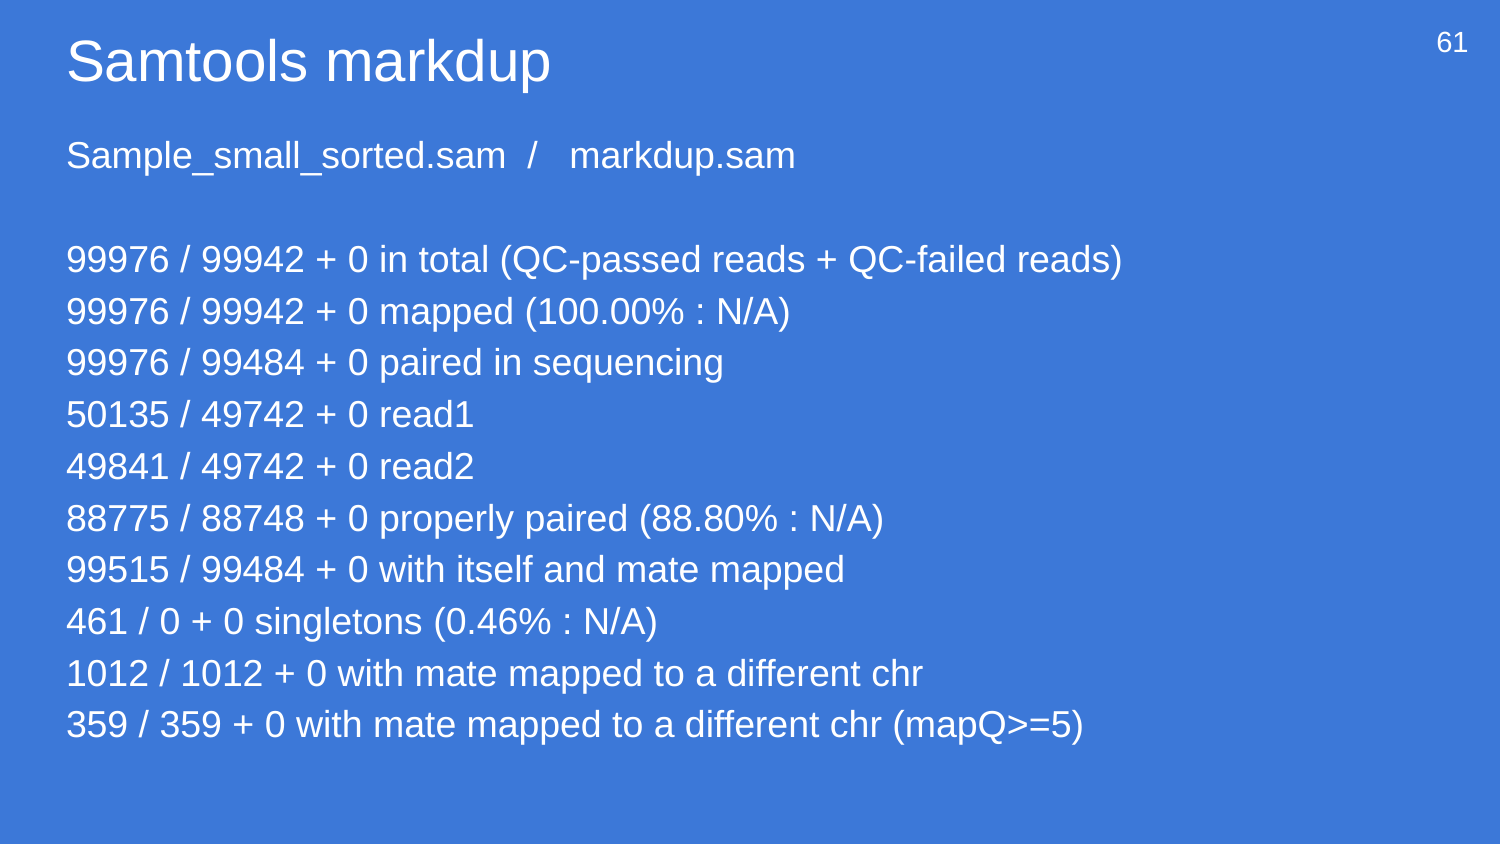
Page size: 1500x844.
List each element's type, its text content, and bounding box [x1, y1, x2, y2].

list Sample_small_sorted.sam / markdup.sam 99976 / 99942 + 0 in total (QC-passed reads + QC-failed reads) 99976 / 99942 + 0 mapped (100.00% : N/A) 99976 / 99484 + 0 paired in sequencing 50135 / 49742 + 0 read1 49841 / 49742 + 0 read2 88775 / 88748 + 0 properly paired (88.80% : N/A) 99515 / 99484 + 0 with itself and mate mapped 461 / 0 + 0 singletons (0.46% : N/A) 1012 / 1012 + 0 with mate mapped to a different chr 359 / 359 + 0 with mate mapped to a different chr (mapQ>=5) [51, 109, 1449, 805]
slide_number 61 [1330, 8, 1484, 73]
title Samtools markdup [51, 8, 1449, 103]
